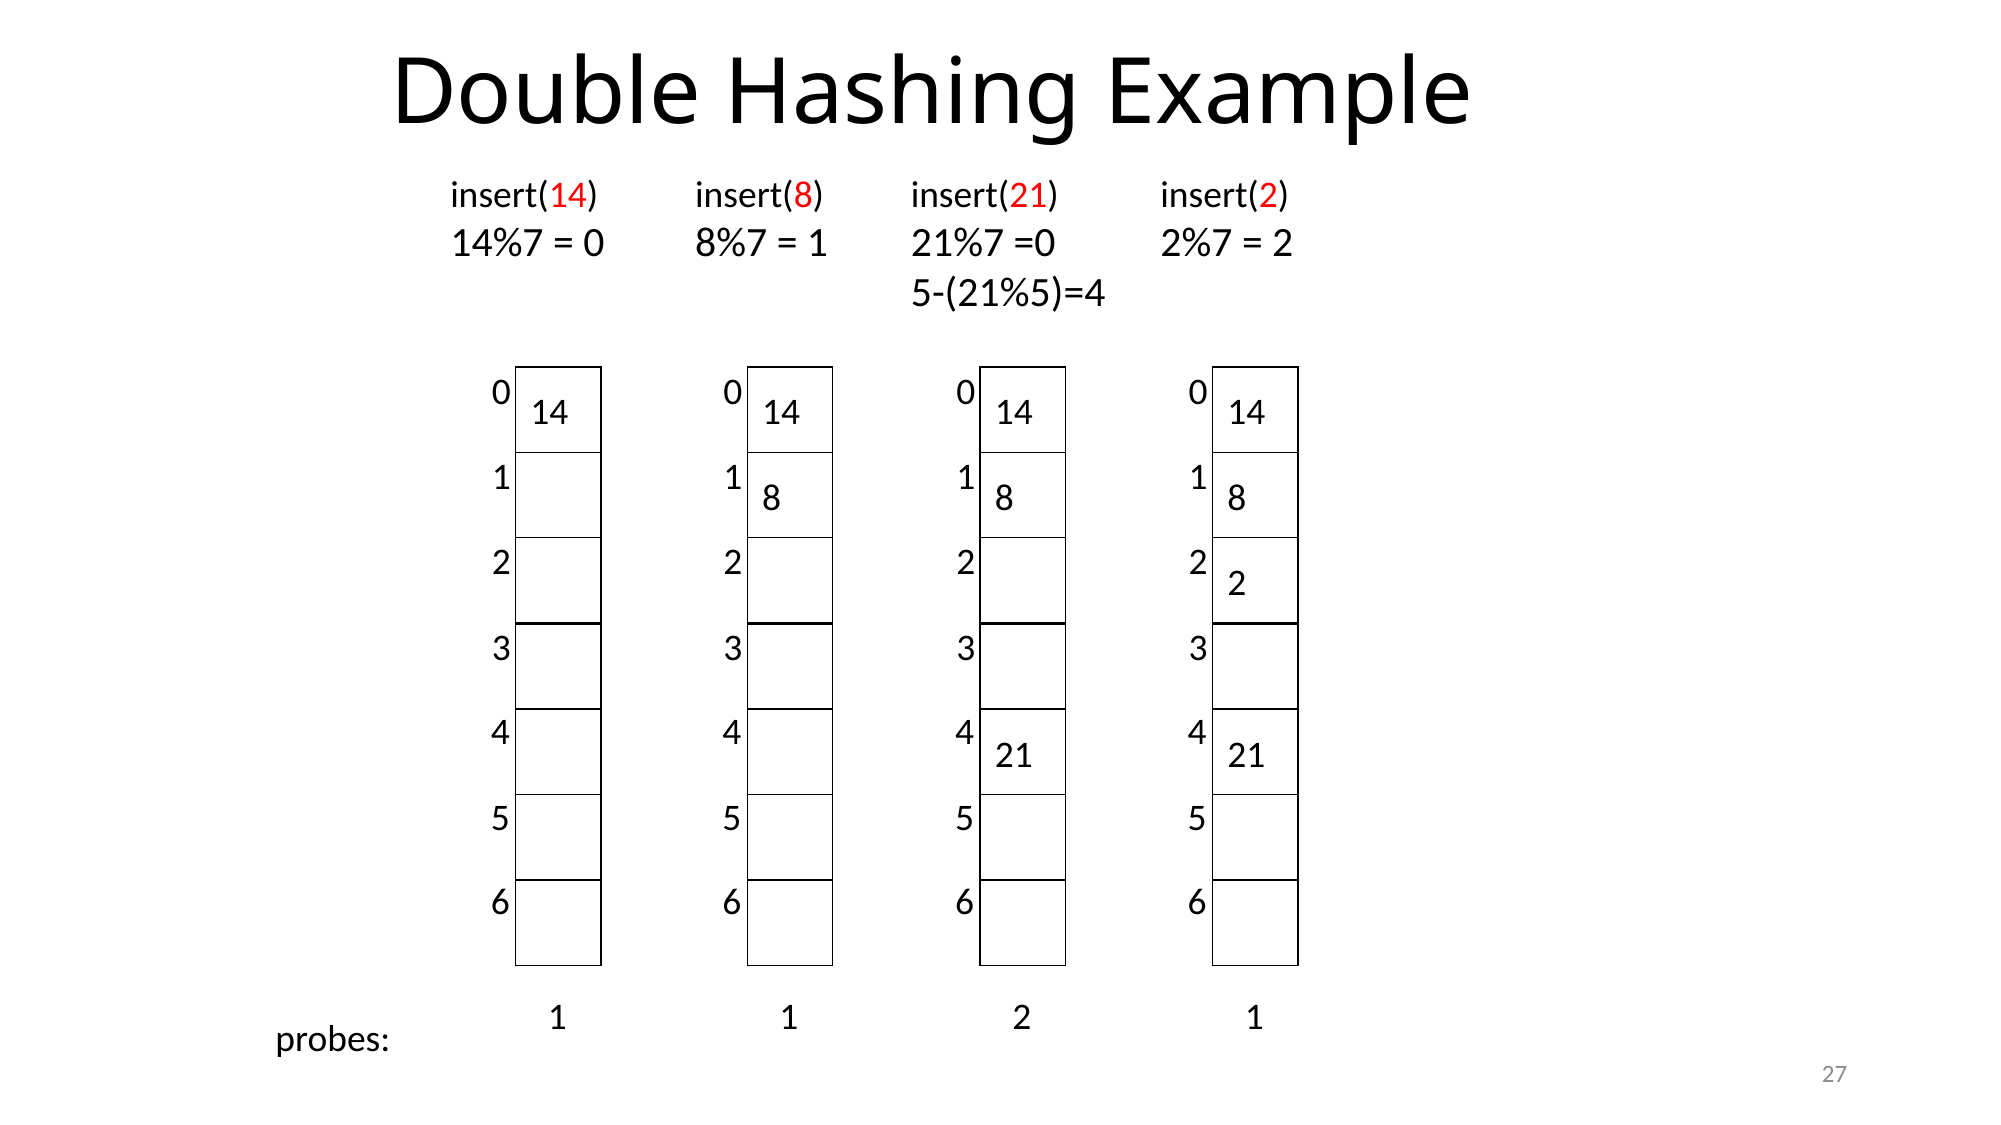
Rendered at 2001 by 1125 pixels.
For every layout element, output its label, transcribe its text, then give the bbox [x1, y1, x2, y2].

text_box 1 [764, 984, 814, 1045]
text_box 4 [707, 700, 757, 760]
text_box 21 [1212, 710, 1298, 794]
text_box 6 [940, 870, 990, 930]
text_box 4 [476, 700, 525, 760]
title Double Hashing Example [375, 0, 1650, 188]
text_box [1212, 879, 1298, 966]
text_box 3 [477, 615, 526, 676]
text_box probes: [260, 1006, 406, 1067]
text_box 14 [515, 367, 601, 452]
text_box [515, 623, 601, 710]
text_box 0 [941, 359, 991, 420]
text_box 6 [1172, 870, 1222, 930]
text_box [747, 879, 833, 966]
text_box 5 [940, 785, 990, 845]
text_box insert(2) 2%7 = 2 [1145, 162, 1309, 273]
text_box 8 [979, 452, 1066, 537]
slide_number 27 [1412, 1042, 1863, 1103]
text_box [515, 794, 601, 879]
text_box 2 [1173, 529, 1223, 590]
text_box 0 [708, 359, 758, 420]
text_box 5 [1172, 785, 1222, 845]
text_box 2 [1212, 537, 1298, 623]
text_box 6 [476, 870, 525, 930]
text_box [1212, 794, 1298, 879]
text_box [515, 879, 601, 966]
text_box 3 [1173, 615, 1223, 676]
text_box [747, 794, 833, 879]
text_box 14 [1212, 367, 1298, 453]
text_box [979, 537, 1066, 623]
text_box 1 [1230, 984, 1279, 1045]
text_box 6 [707, 870, 757, 930]
text_box 1 [708, 444, 758, 505]
text_box [979, 880, 1066, 966]
text_box [747, 537, 833, 624]
text_box [979, 794, 1066, 880]
text_box insert(21) 21%7 =0 5-(21%5)=4 [896, 162, 1121, 323]
text_box 4 [940, 700, 990, 760]
text_box insert(8) 8%7 = 1 [680, 162, 844, 273]
text_box 4 [1172, 700, 1222, 760]
text_box 21 [979, 710, 1066, 794]
text_box 1 [1173, 444, 1223, 505]
text_box [515, 452, 601, 537]
text_box 0 [1173, 359, 1223, 420]
text_box 14 [979, 367, 1066, 452]
text_box 14 [747, 367, 833, 452]
text_box 2 [477, 529, 526, 590]
text_box [747, 624, 833, 710]
text_box 3 [708, 615, 758, 676]
text_box [979, 623, 1066, 710]
text_box [515, 710, 601, 794]
text_box 1 [477, 444, 526, 505]
text_box [1212, 623, 1298, 710]
text_box 3 [941, 615, 991, 676]
text_box 8 [747, 452, 833, 537]
text_box 0 [477, 359, 526, 420]
text_box 5 [707, 785, 757, 845]
text_box 2 [997, 984, 1047, 1045]
text_box [747, 710, 833, 794]
text_box insert(14) 14%7 = 0 [435, 162, 620, 273]
text_box 1 [533, 984, 582, 1045]
text_box 2 [708, 529, 758, 590]
text_box 1 [941, 444, 991, 505]
text_box 8 [1212, 453, 1298, 537]
text_box [515, 537, 601, 623]
text_box 5 [476, 785, 525, 845]
text_box 2 [941, 529, 991, 590]
